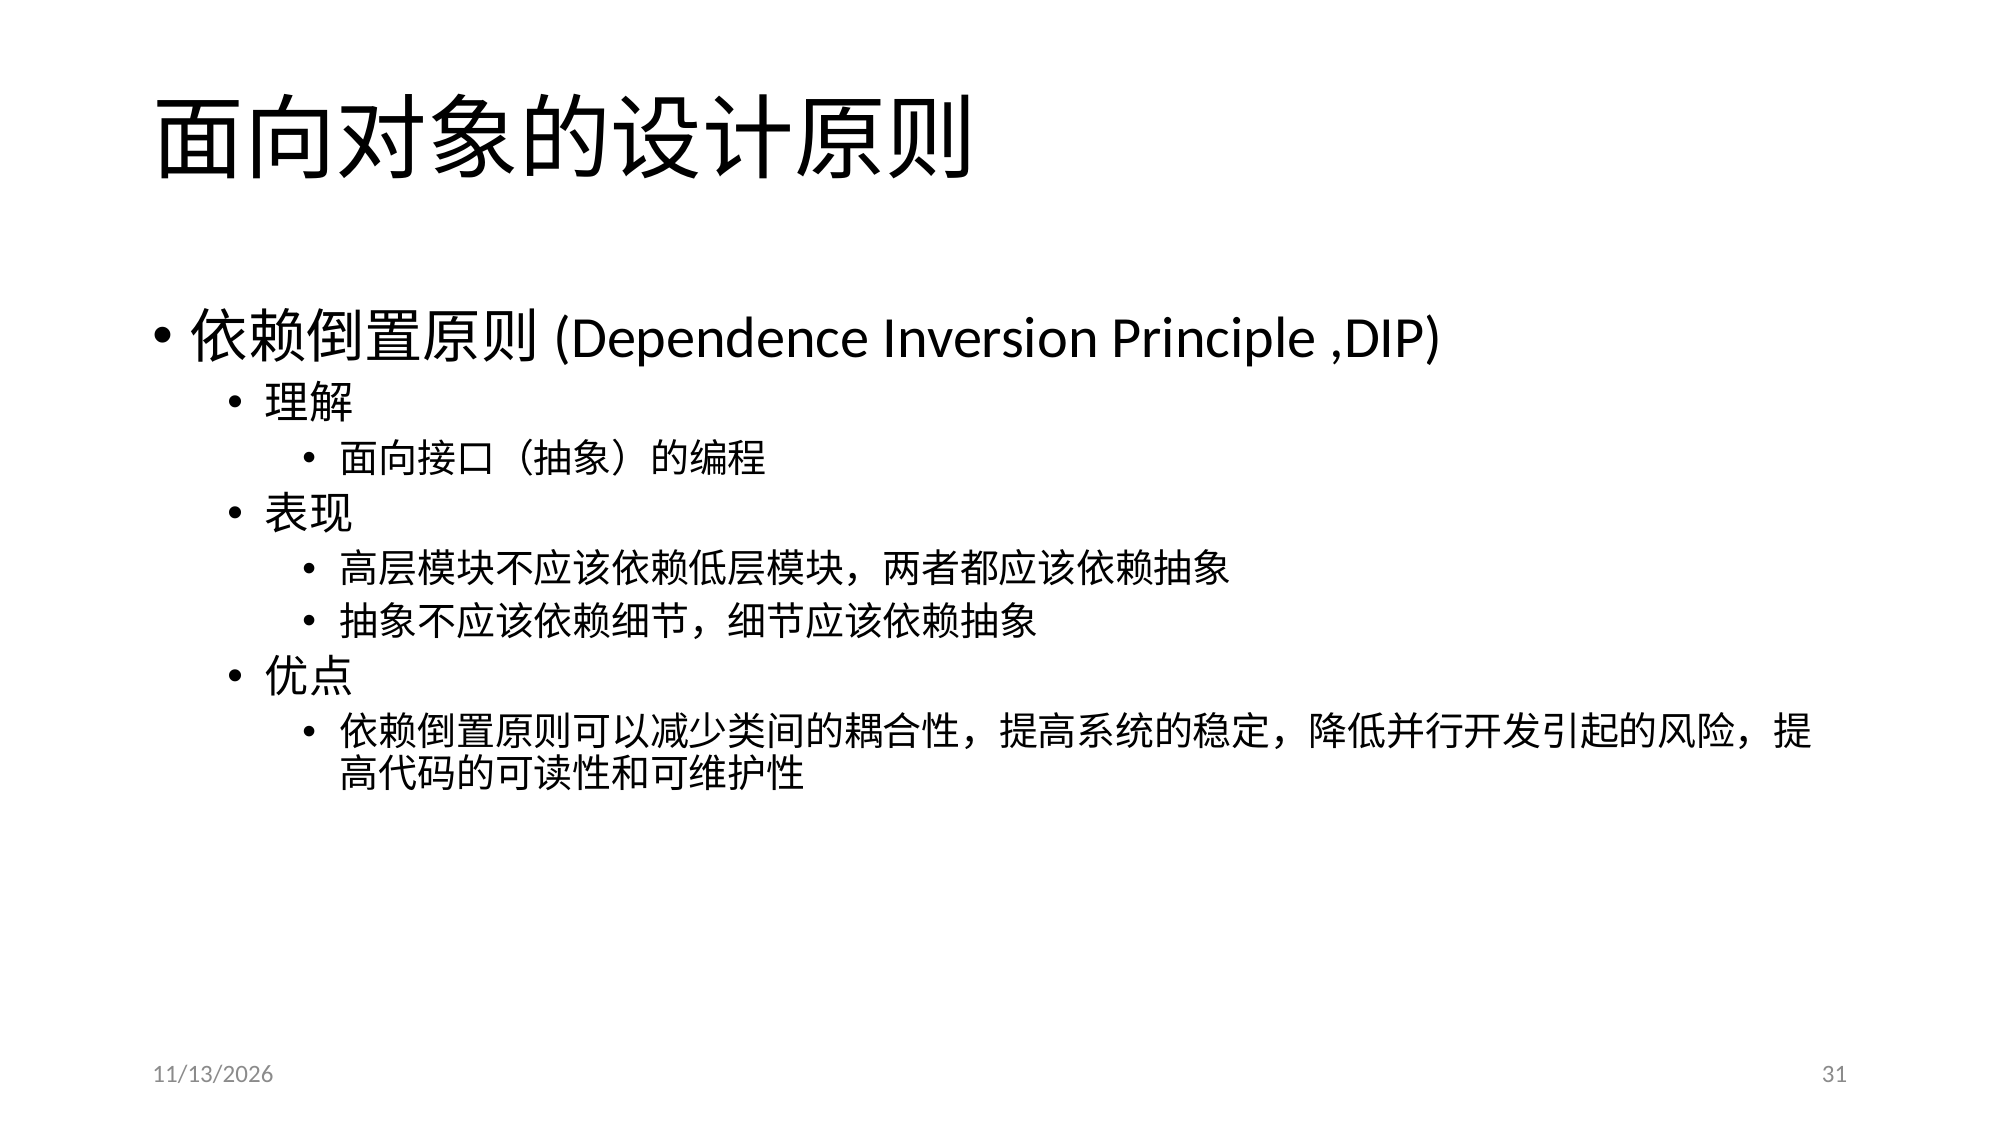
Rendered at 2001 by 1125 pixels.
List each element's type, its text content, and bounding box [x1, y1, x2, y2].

slide_number 31 [1412, 1042, 1863, 1103]
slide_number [137, 1042, 588, 1103]
title 面向对象的设计原则 [137, 59, 1863, 278]
list 依赖倒置原则(Dependence Inversion Principle ,DIP) 理解 面向接口（抽象）的编程 表现 高层模块不应该依赖低层模块，两者都应该依赖抽象 抽象不应该依赖细节，细节应该依赖抽象 优点 依赖倒置原则可以减少类间的耦合性，提高系统的稳定，降低并行开发引起的风险，提高代码的可读性和可维护性 [137, 299, 1863, 1014]
